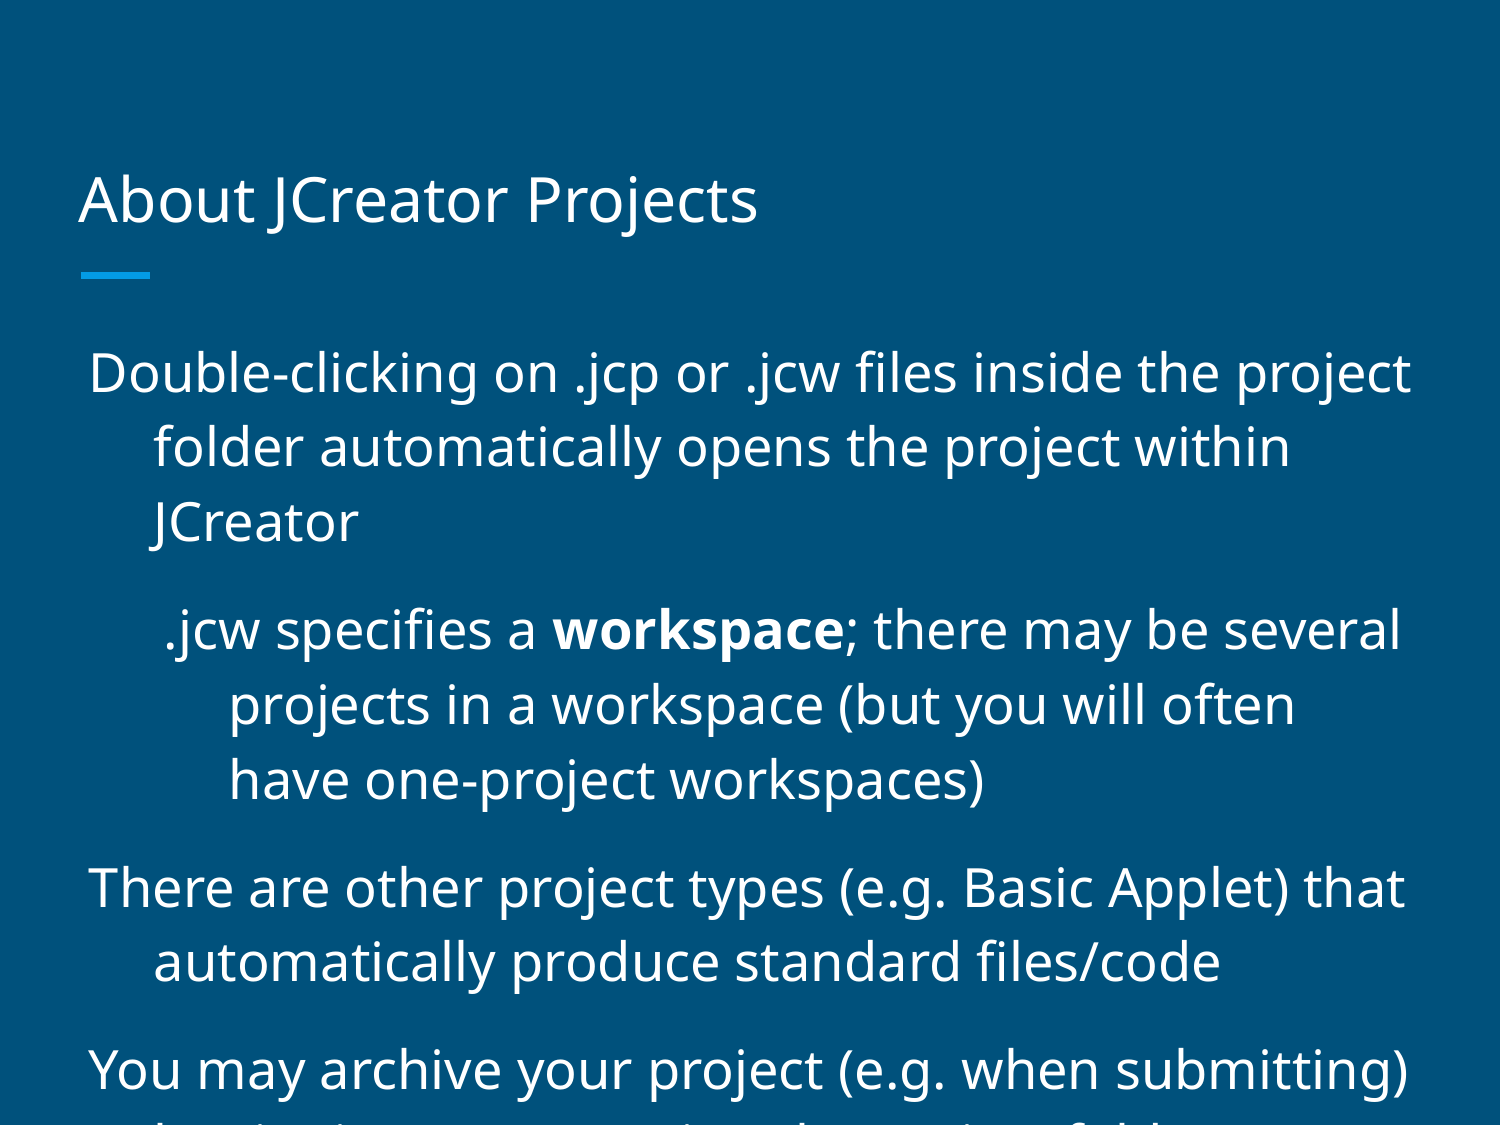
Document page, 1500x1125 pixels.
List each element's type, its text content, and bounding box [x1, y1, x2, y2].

picture [1395, 1090, 1402, 1097]
picture [1365, 1090, 1387, 1101]
picture [279, 1090, 293, 1101]
picture [732, 1090, 743, 1101]
picture [905, 1090, 927, 1101]
title About JCreator Projects [63, 100, 1437, 251]
picture [844, 1090, 851, 1097]
list Double-clicking on .jcp or .jcw files inside the project folder automatically opens the project within JCreator .jcw specifies a workspace; there may be several projects in a workspace (but you will often have one-project workspaces) There are other project types (e.g. Basic Applet) that automatically produce standard files/code You may archive your project (e.g. when submitting) by zipping/compressing the project folder [63, 313, 1437, 1090]
picture [518, 1090, 532, 1101]
picture [652, 1090, 656, 1101]
